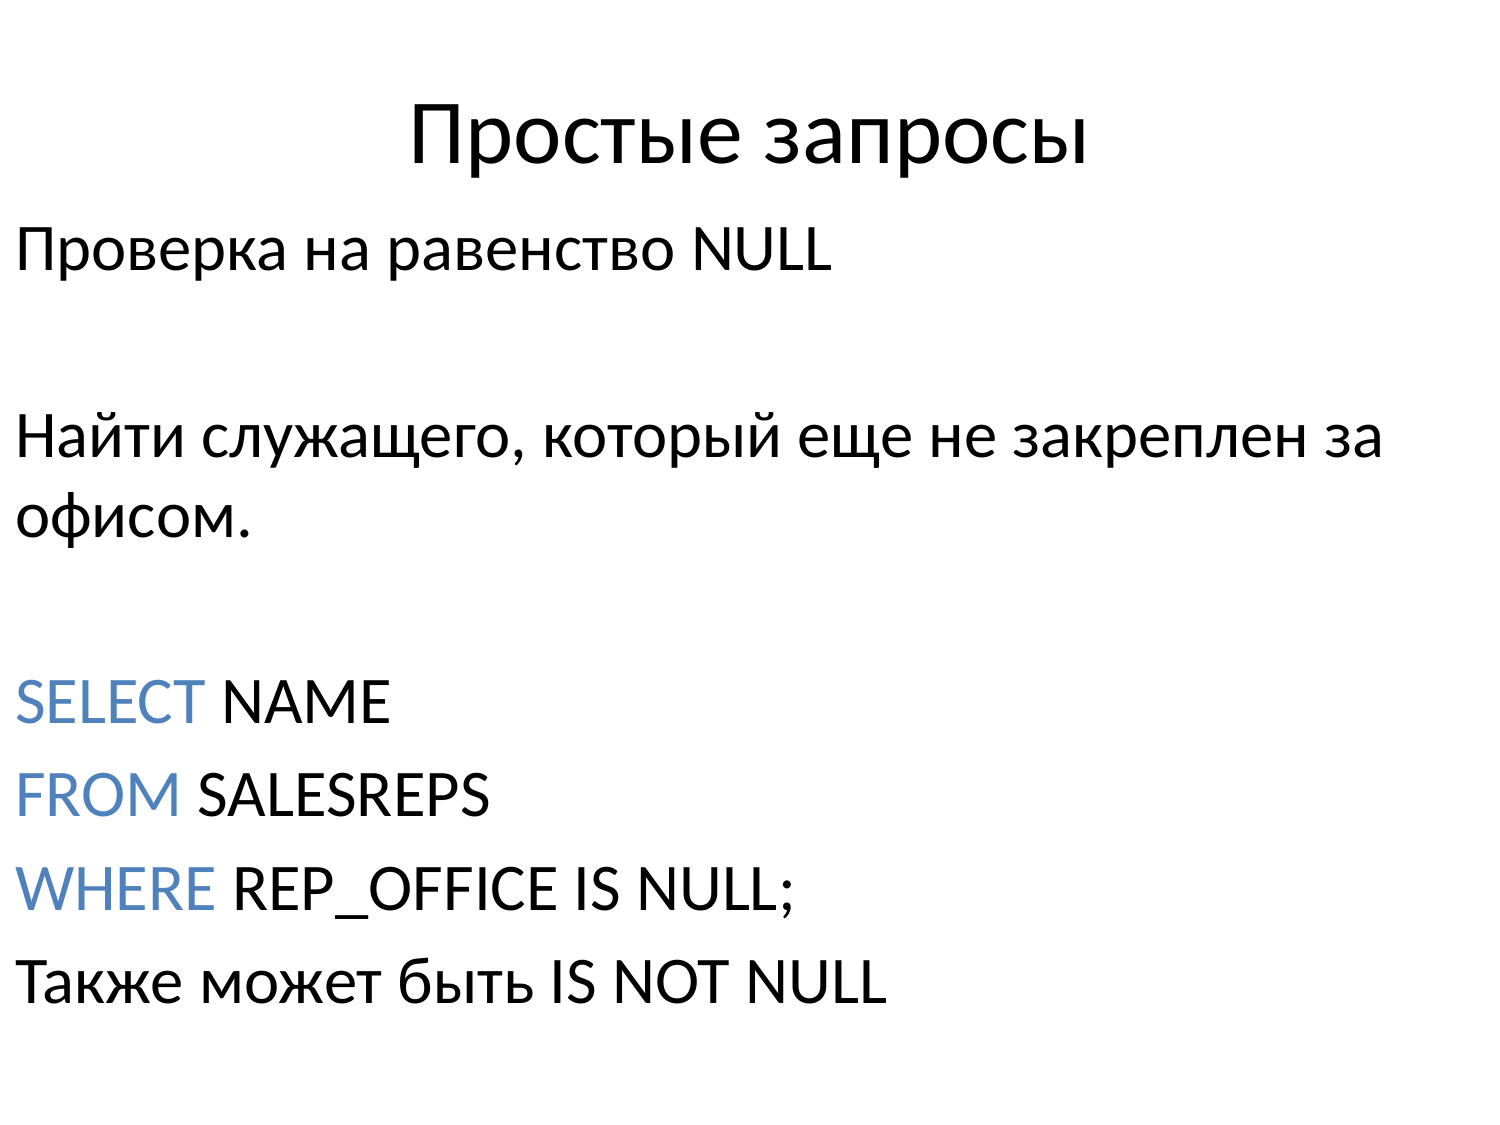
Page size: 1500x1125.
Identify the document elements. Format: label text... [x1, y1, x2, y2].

list Проверка на равенство NULL Найти служащего, который еще не закреплен за офисом. SELECT NAME FROM SALESREPS WHERE REP_OFFICE IS NULL; Также может быть IS NOT NULL [0, 196, 1500, 1125]
title Простые запросы [75, 45, 1425, 196]
